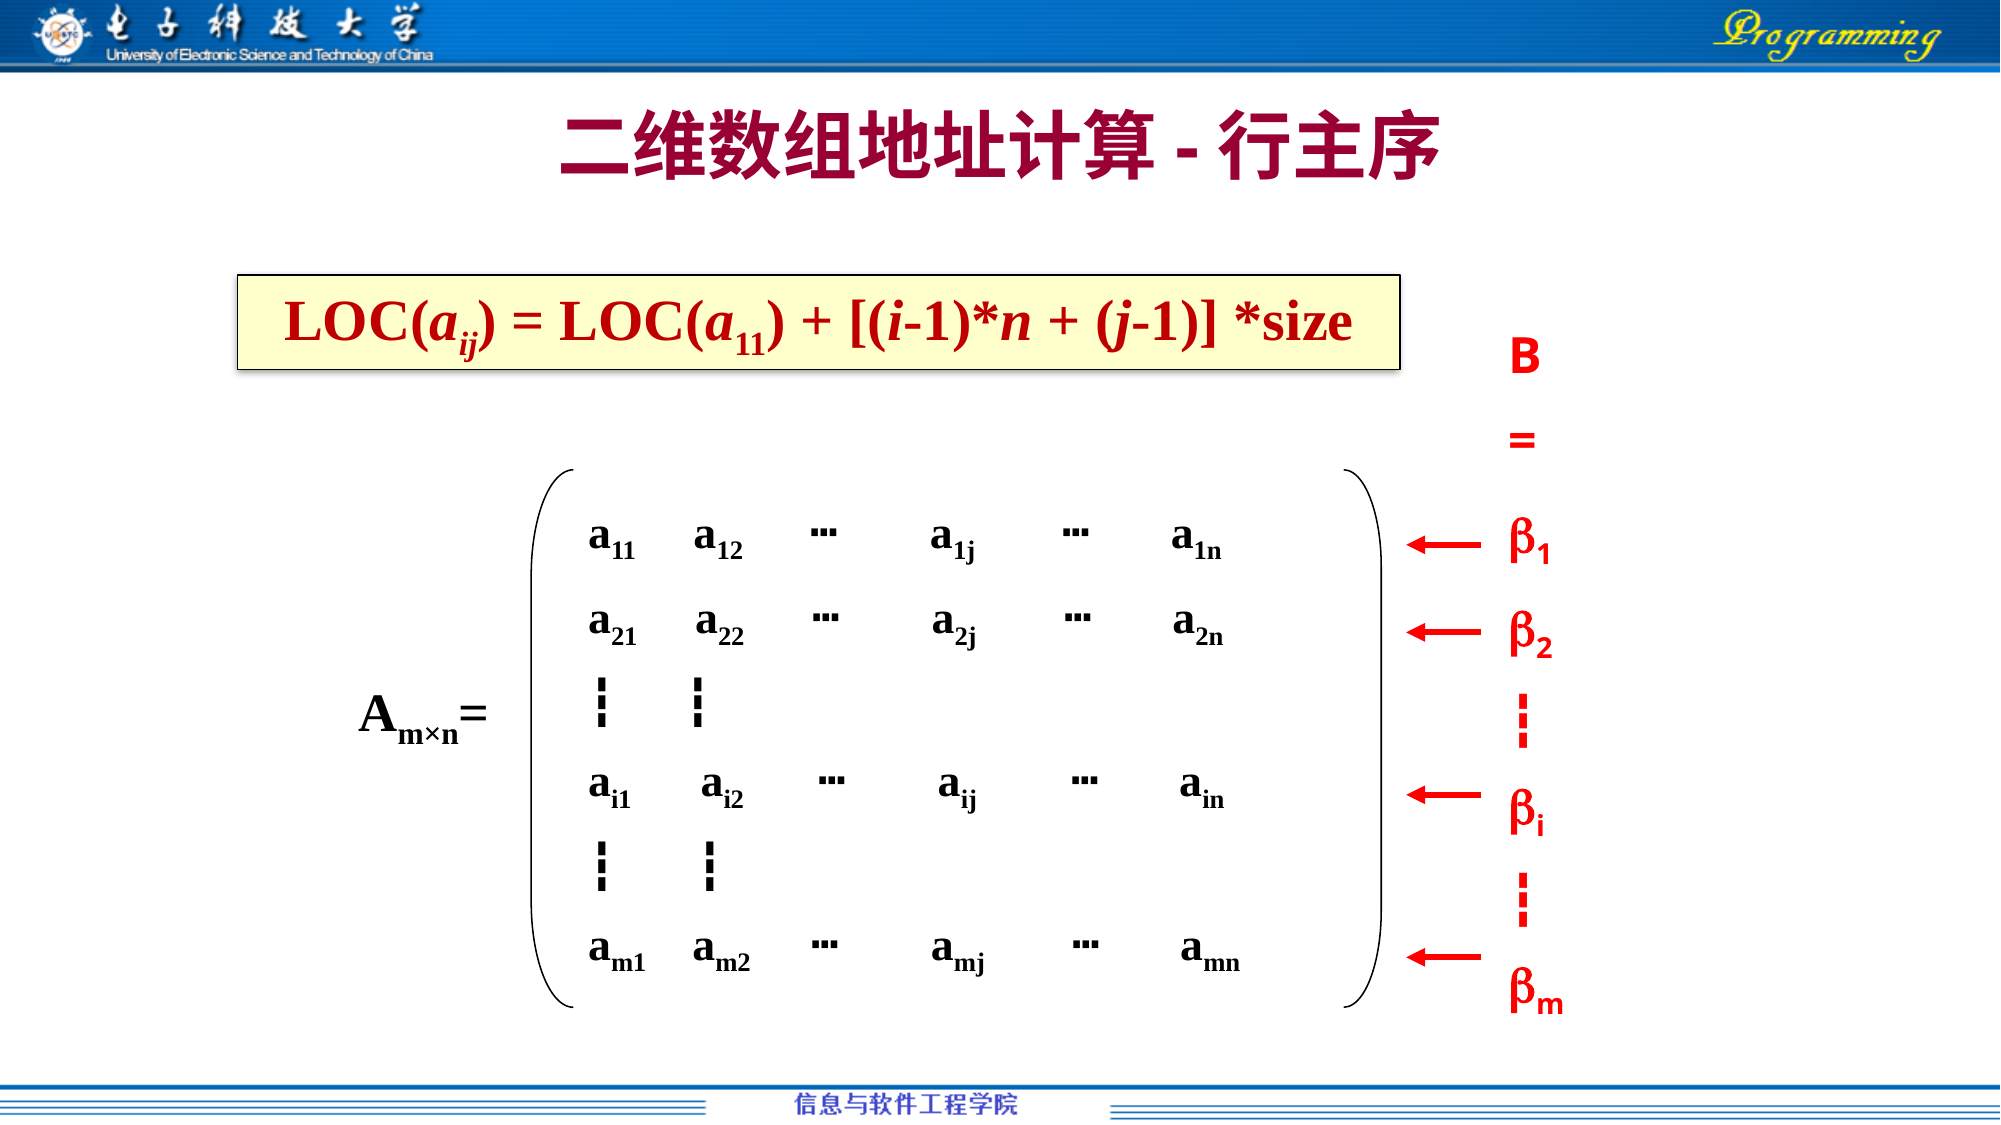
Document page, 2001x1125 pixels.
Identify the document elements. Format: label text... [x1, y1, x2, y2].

picture [0, 0, 2000, 1125]
title 二维数组地址计算-行主序 [150, 87, 1850, 200]
text_box LOC(aij) = LOC(a11) + [(i-1)*n + (j-1)] *size [237, 274, 1401, 370]
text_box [343, 315, 1657, 1008]
